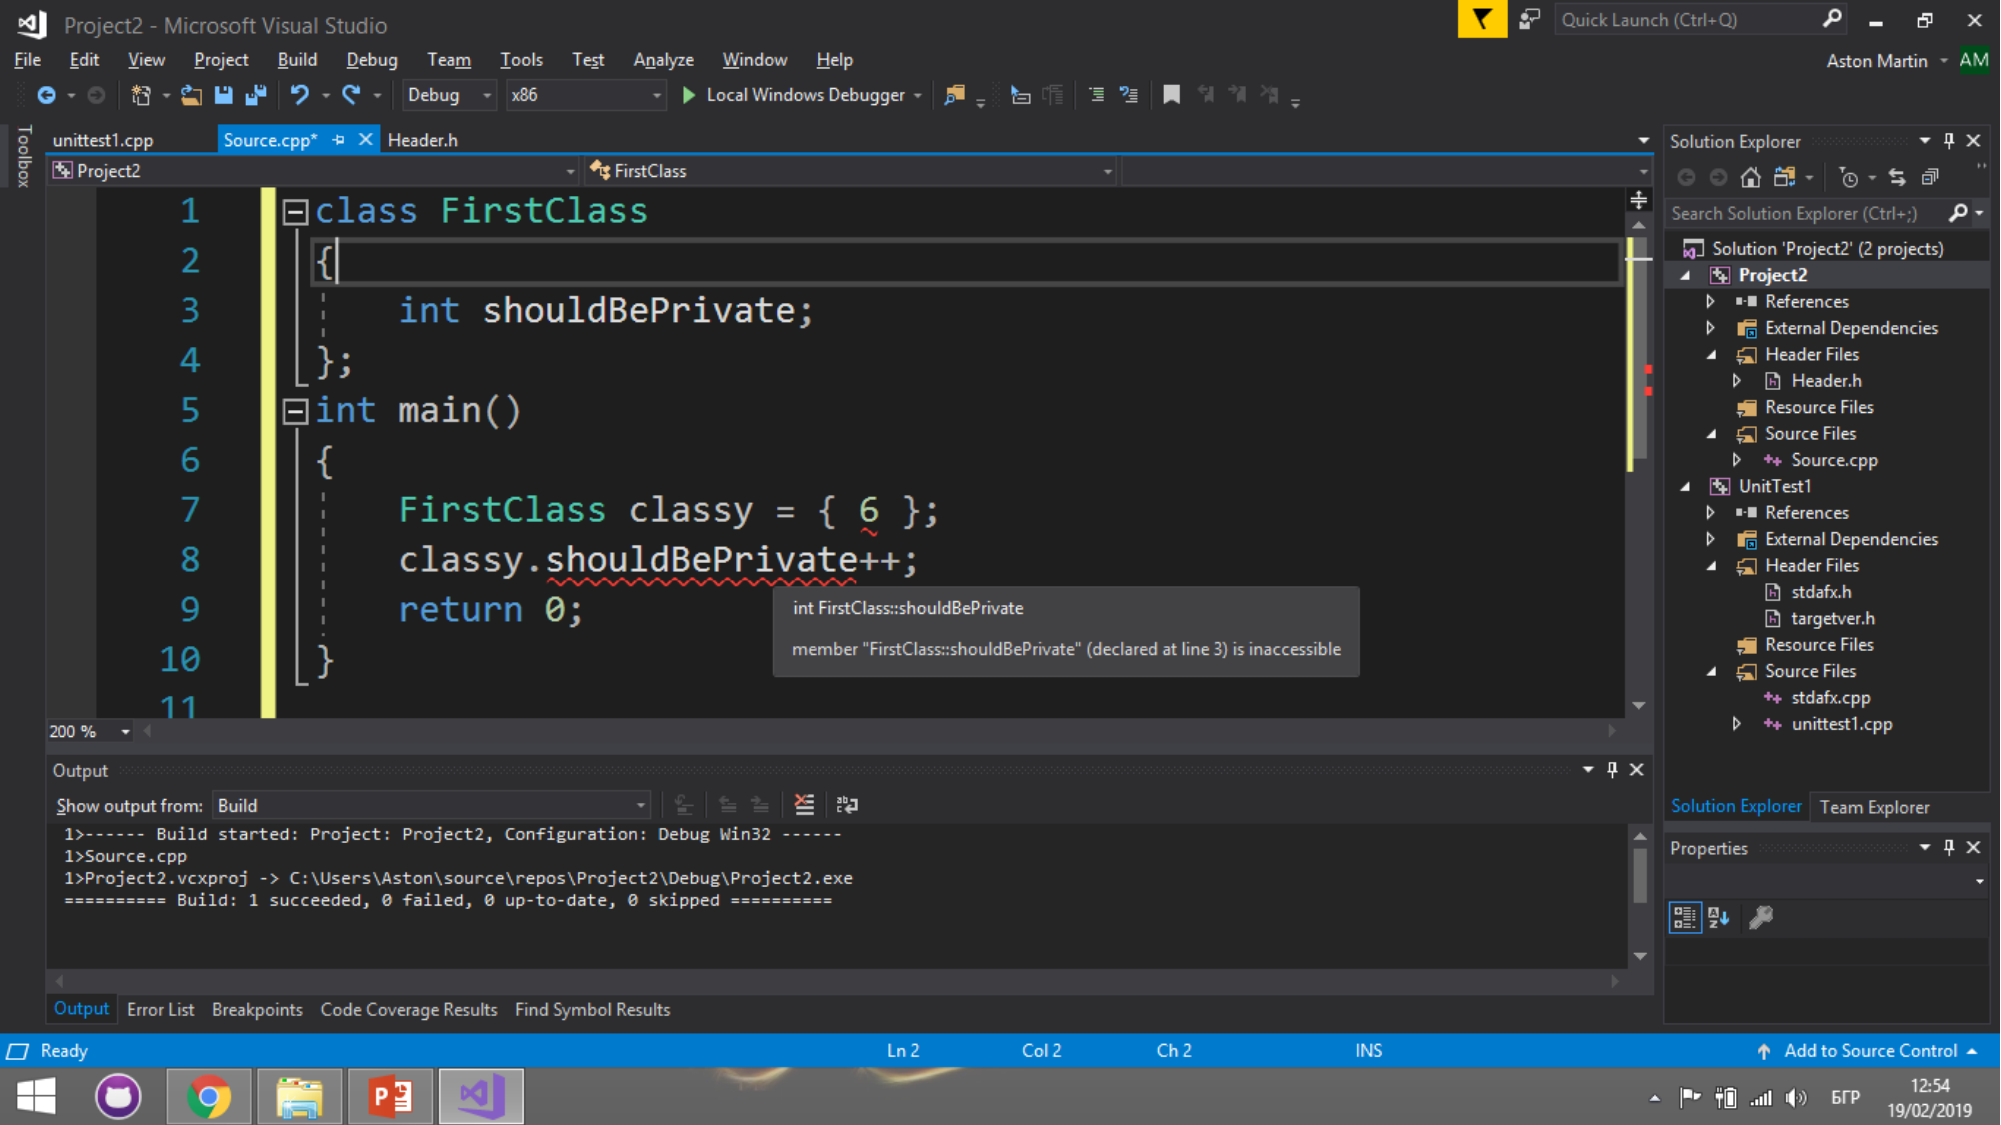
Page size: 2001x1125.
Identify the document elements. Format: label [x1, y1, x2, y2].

list [0, 0, 2000, 1125]
